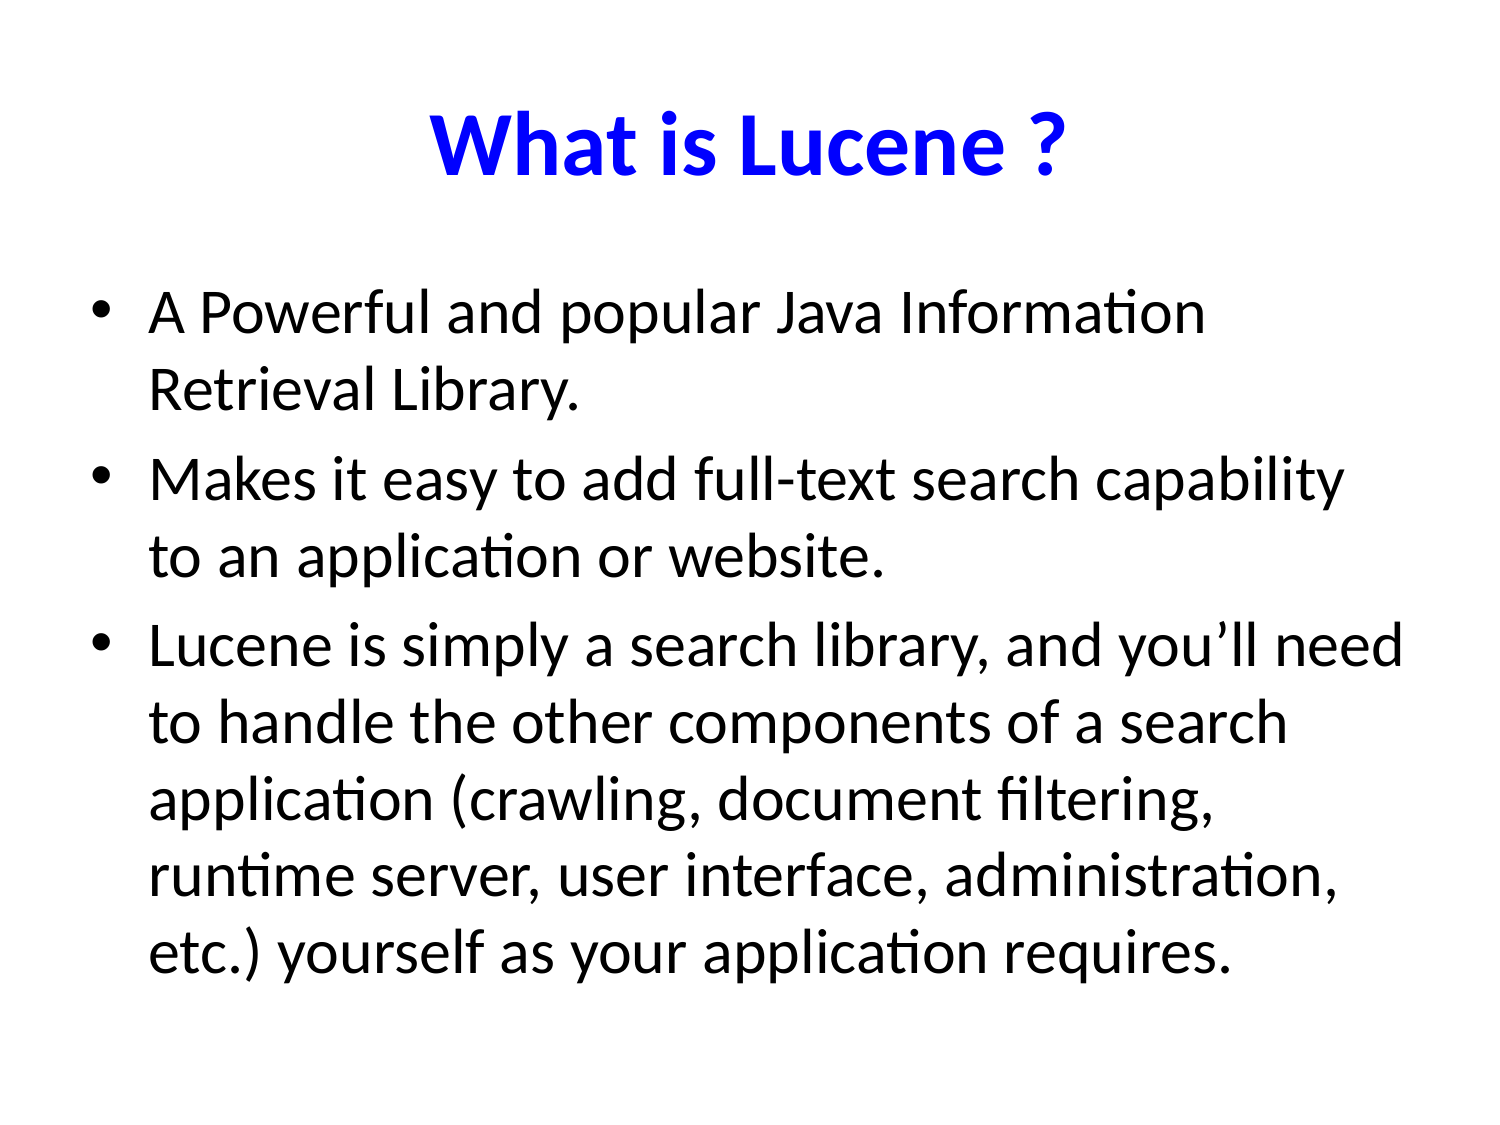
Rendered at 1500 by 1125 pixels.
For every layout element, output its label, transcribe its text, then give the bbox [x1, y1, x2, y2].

list A Powerful and popular Java Information Retrieval Library. Makes it easy to add full-text search capability to an application or website. Lucene is simply a search library, and you’ll need to handle the other components of a search application (crawling, document filtering, runtime server, user interface, administration, etc.) yourself as your application requires. [75, 262, 1425, 1005]
title What is Lucene ? [75, 45, 1425, 233]
